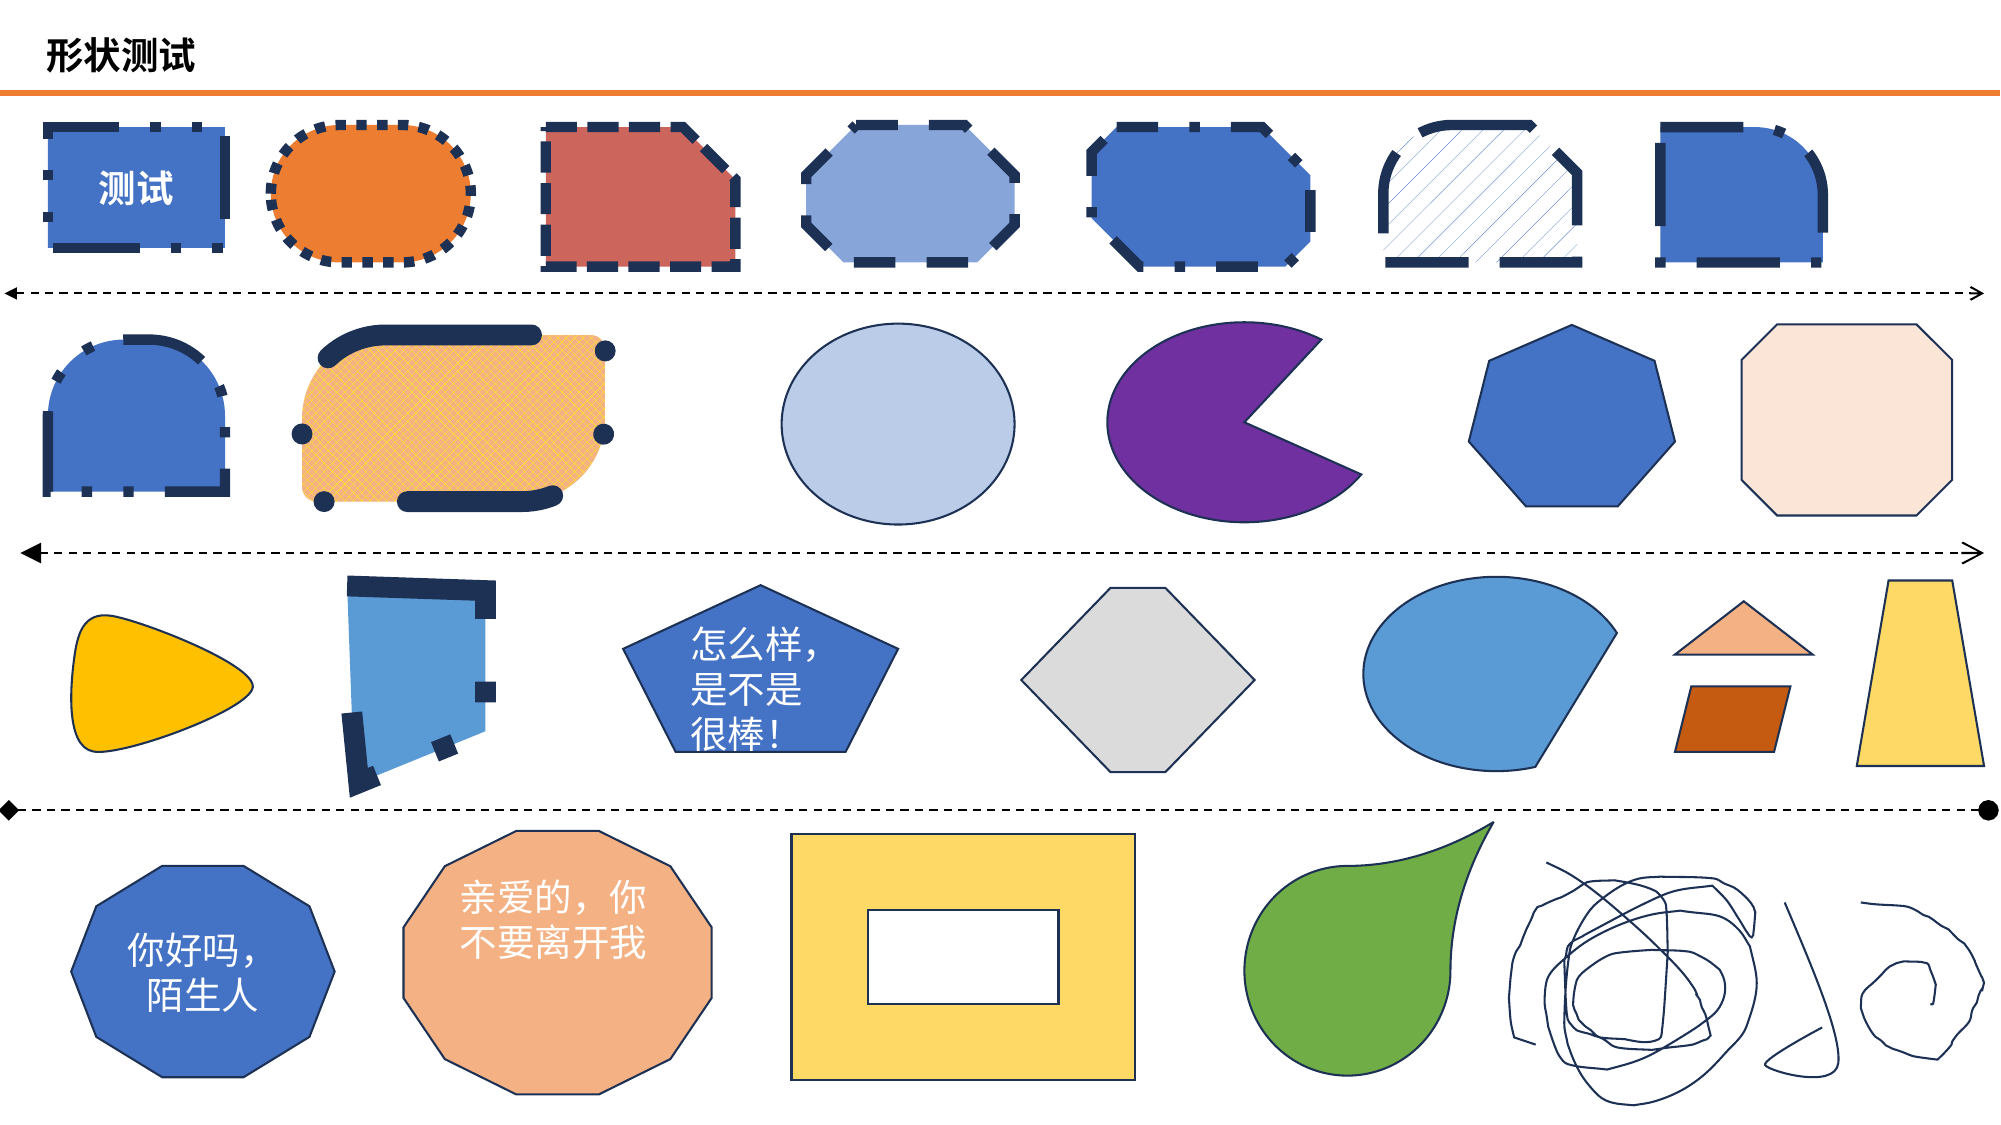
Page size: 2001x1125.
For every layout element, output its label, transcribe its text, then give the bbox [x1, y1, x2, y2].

text_box [1382, 123, 1579, 264]
text_box 你好吗，陌生人 [70, 864, 336, 1079]
text_box [1763, 902, 1840, 1079]
text_box [1106, 321, 1363, 524]
text_box [1671, 599, 1816, 656]
text_box [1673, 685, 1792, 753]
text_box [1019, 586, 1257, 774]
text_box [1507, 861, 1758, 1107]
text_box [780, 322, 1016, 526]
text_box [1362, 575, 1619, 773]
text_box [300, 333, 607, 503]
text_box [1467, 323, 1677, 508]
text_box [46, 338, 227, 493]
text_box [1740, 323, 1954, 517]
text_box [70, 614, 254, 753]
text_box [269, 123, 472, 264]
text_box [1243, 821, 1495, 1077]
text_box 测试 [47, 126, 226, 249]
text_box 亲爱的，你不要离开我 [402, 829, 713, 1096]
text_box [805, 123, 1016, 264]
text_box 形状测试 [31, 24, 212, 85]
text_box [347, 584, 487, 785]
text_box [1659, 126, 1824, 264]
text_box [544, 125, 737, 268]
text_box [1855, 579, 1986, 768]
text_box 怎么样，是不是很棒！ [621, 584, 900, 753]
text_box [790, 833, 1136, 1081]
text_box [1859, 901, 1986, 1061]
text_box [1090, 125, 1312, 268]
